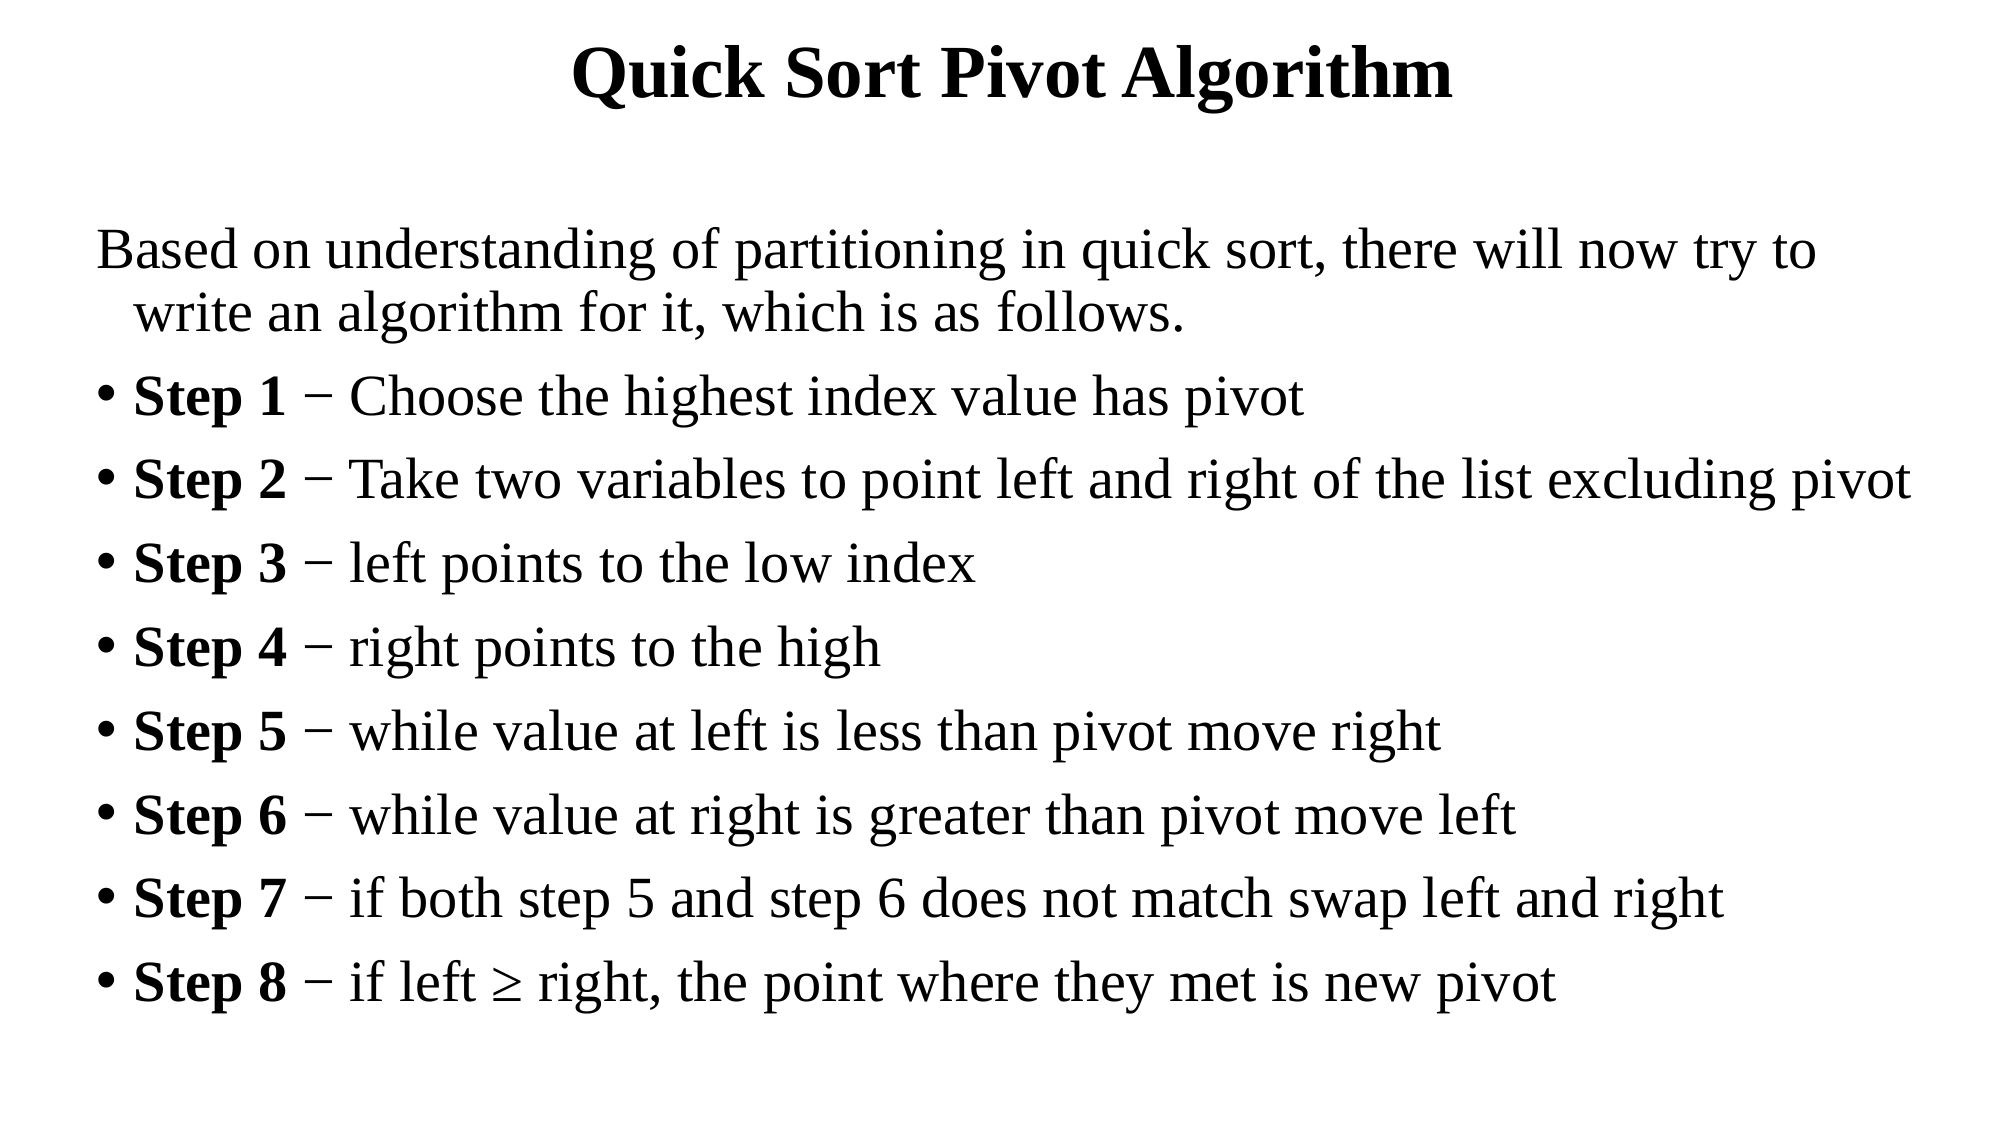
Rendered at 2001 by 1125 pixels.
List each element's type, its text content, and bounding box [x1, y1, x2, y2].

list Quick Sort Pivot Algorithm Based on understanding of partitioning in quick sort, there will now try to write an algorithm for it, which is as follows. Step 1 − Choose the highest index value has pivot Step 2 − Take two variables to point left and right of the list excluding pivot Step 3 − left points to the low index Step 4 − right points to the high Step 5 − while value at left is less than pivot move right Step 6 − while value at right is greater than pivot move left Step 7 − if both step 5 and step 6 does not match swap left and right Step 8 − if left ≥ right, the point where they met is new pivot [81, 24, 1944, 1089]
